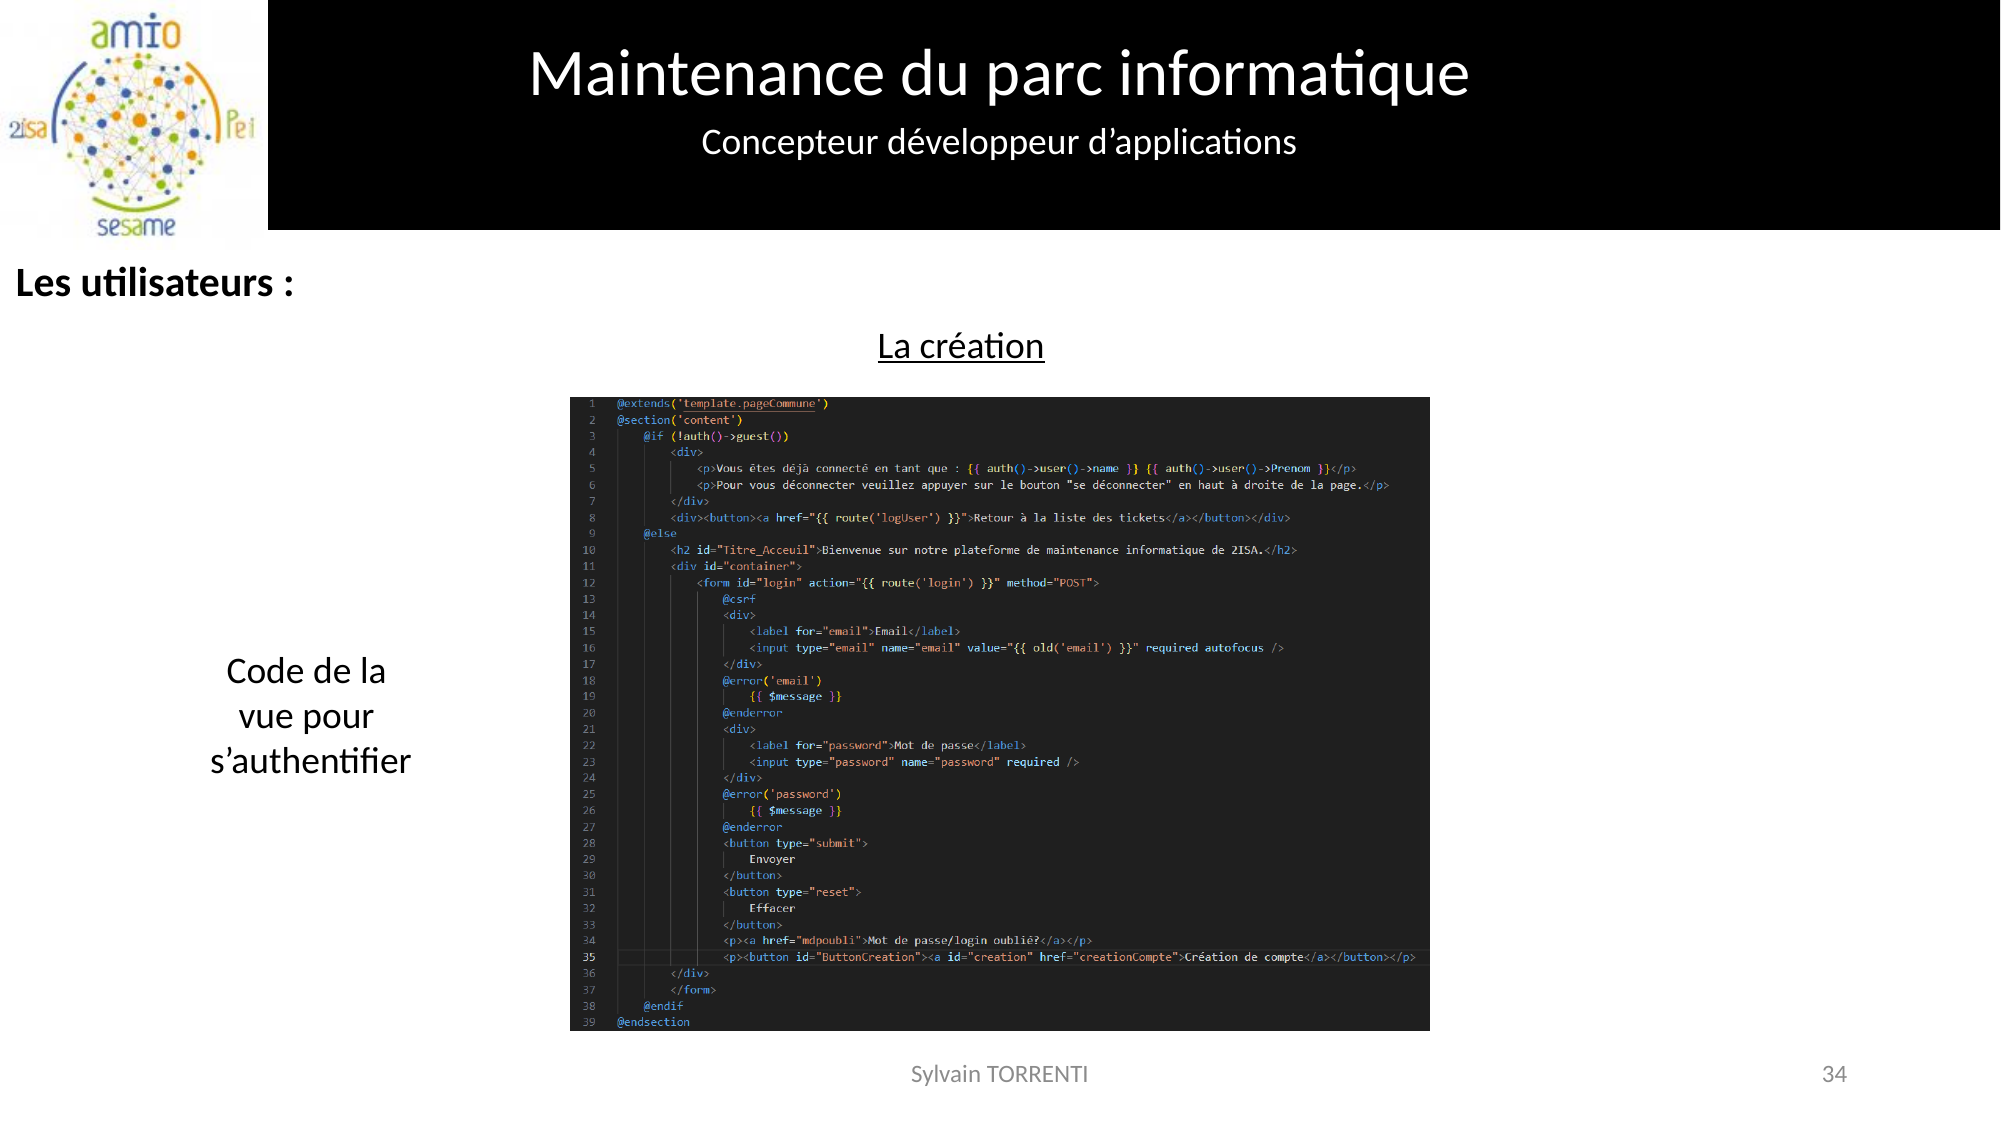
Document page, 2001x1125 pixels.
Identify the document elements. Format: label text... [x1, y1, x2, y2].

text_box Code de la vue pour s’authentifier [195, 638, 427, 788]
text_box La création [862, 313, 1060, 373]
picture [570, 396, 1430, 1031]
picture [0, 0, 268, 250]
slide_number 34 [1412, 1042, 1863, 1103]
text_box Les utilisateurs : [1, 247, 310, 313]
footer Sylvain TORRENTI [662, 1042, 1338, 1103]
